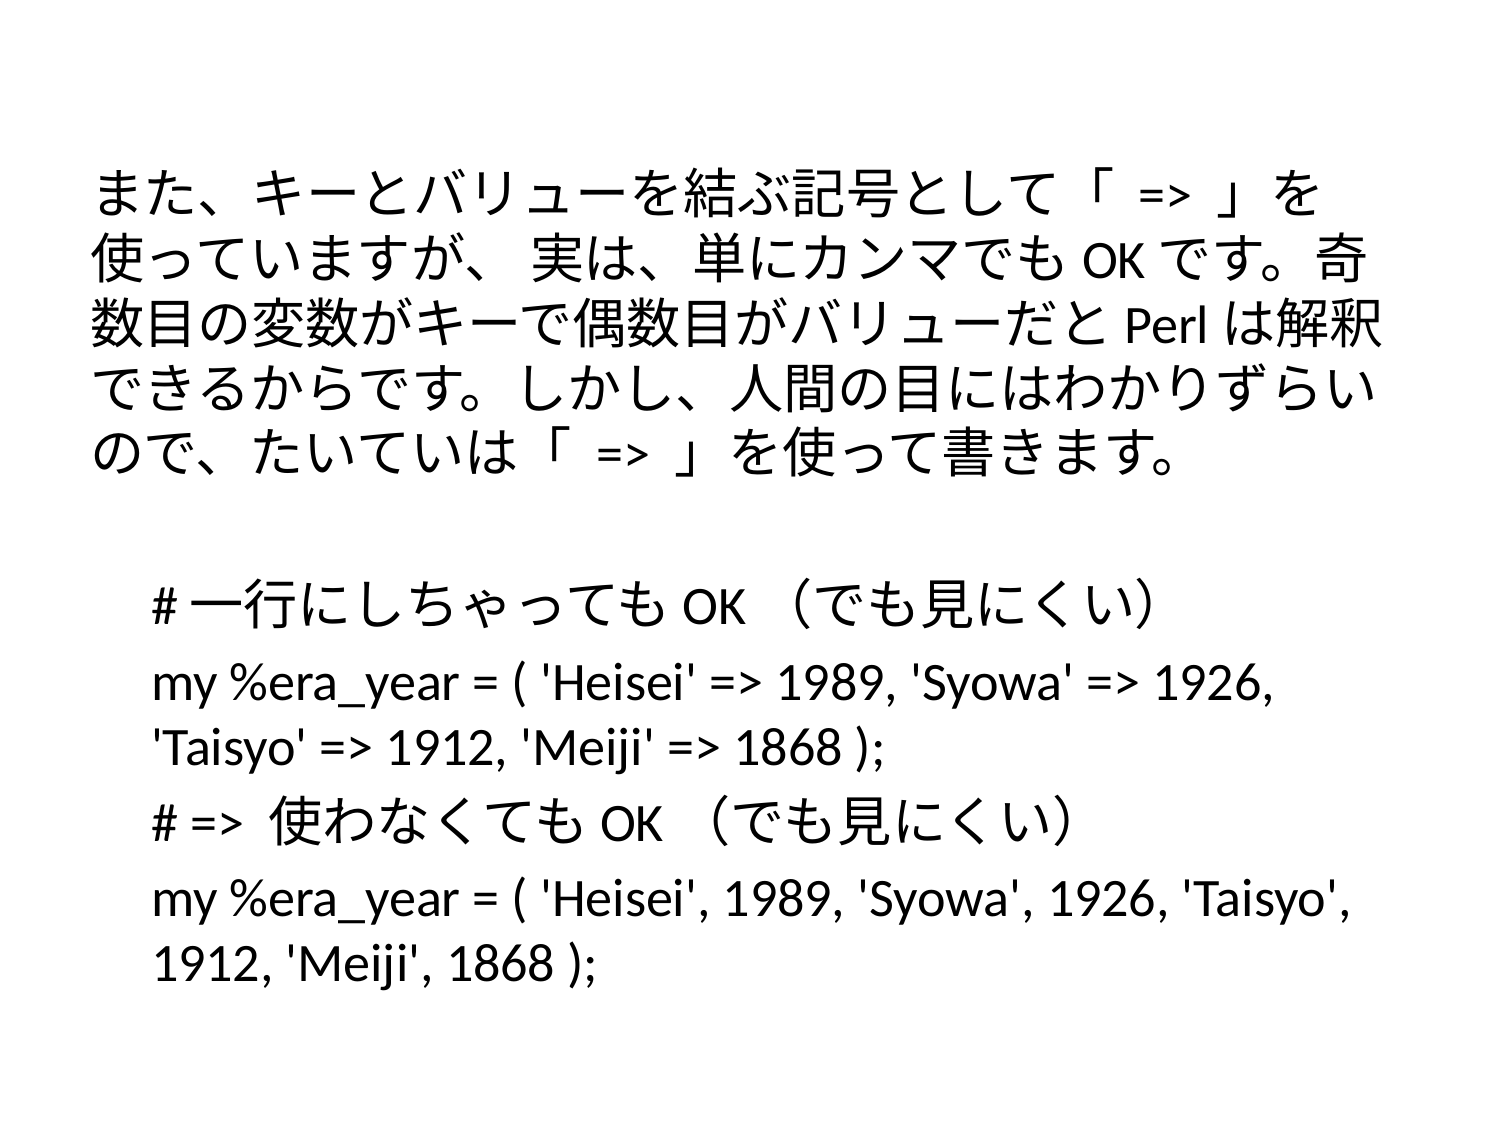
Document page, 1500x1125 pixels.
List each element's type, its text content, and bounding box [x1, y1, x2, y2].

list また、キーとバリューを結ぶ記号として「 => 」を使っていますが、 実は、単にカンマでもOKです。奇数目の変数がキーで偶数目がバリューだとPerlは解釈できるからです。しかし、人間の目にはわかりずらいので、たいていは「 => 」を使って書きます。 #一行にしちゃってもOK（でも見にくい） my %era_year = ( 'Heisei' => 1989, 'Syowa' => 1926, 'Taisyo' => 1912, 'Meiji' => 1868 ); # => 使わなくてもOK（でも見にくい） my %era_year = ( 'Heisei', 1989, 'Syowa', 1926, 'Taisyo', 1912, 'Meiji', 1868 ); [75, 151, 1425, 1005]
